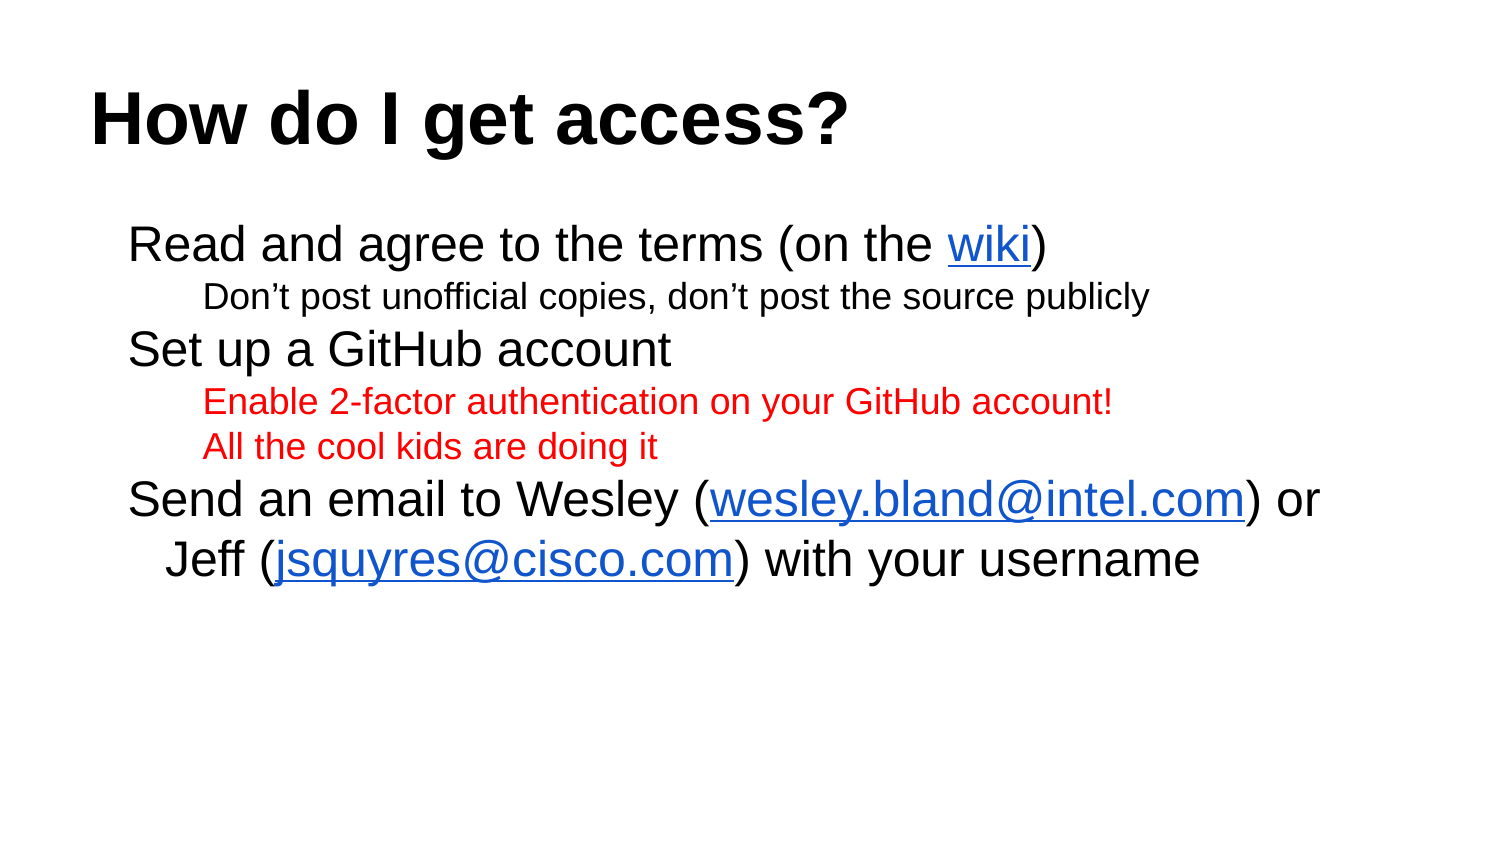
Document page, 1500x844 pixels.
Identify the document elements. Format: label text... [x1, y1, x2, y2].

title How do I get access? [75, 33, 1425, 175]
list Read and agree to the terms (on the wiki) Don’t post unofficial copies, don’t post the source publicly Set up a GitHub account Enable 2-factor authentication on your GitHub account! All the cool kids are doing it Send an email to Wesley (wesley.bland@intel.com) or Jeff (jsquyres@cisco.com) with your username [75, 196, 1425, 808]
